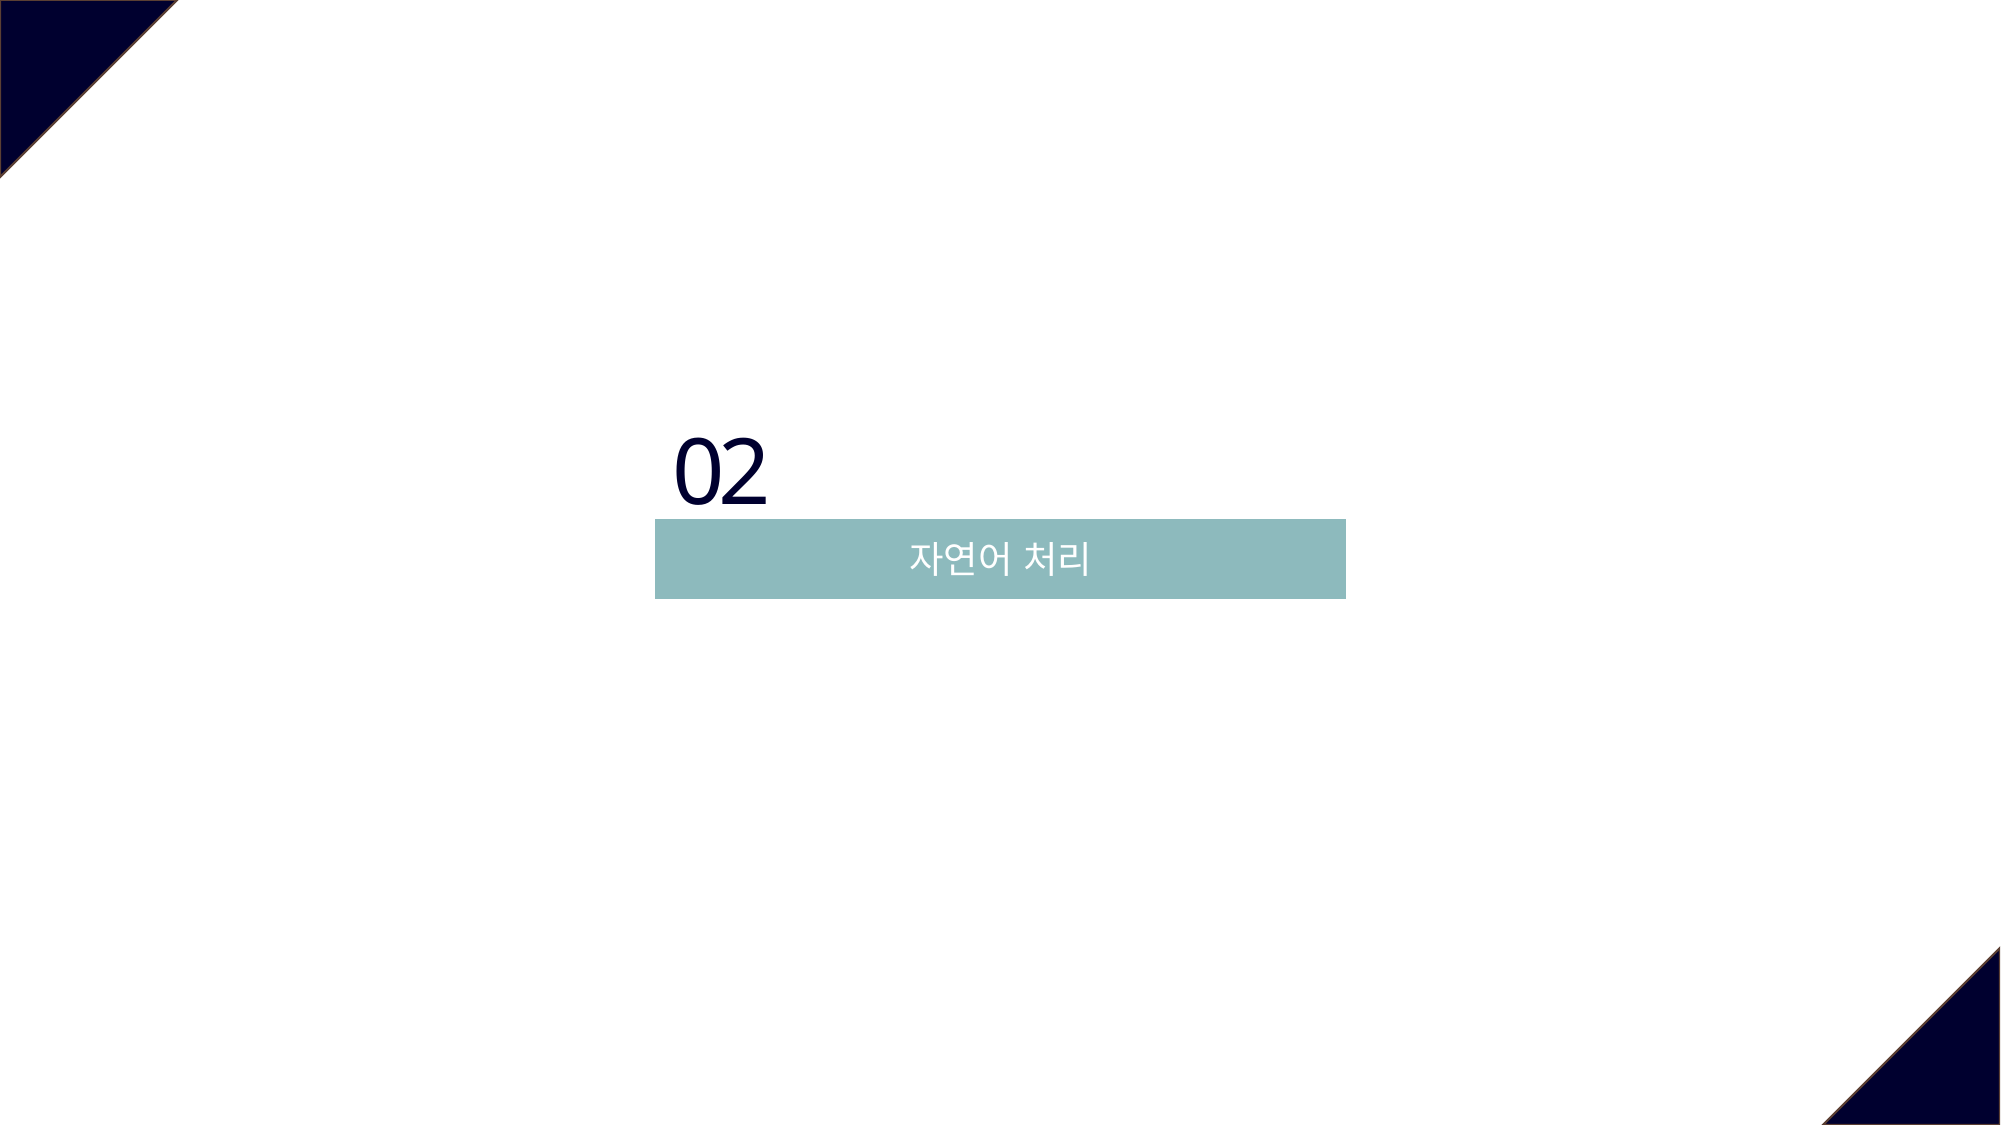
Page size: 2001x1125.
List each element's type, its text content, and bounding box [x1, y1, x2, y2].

text_box 02 [657, 405, 786, 519]
text_box 자연어 처리 [655, 519, 1346, 599]
